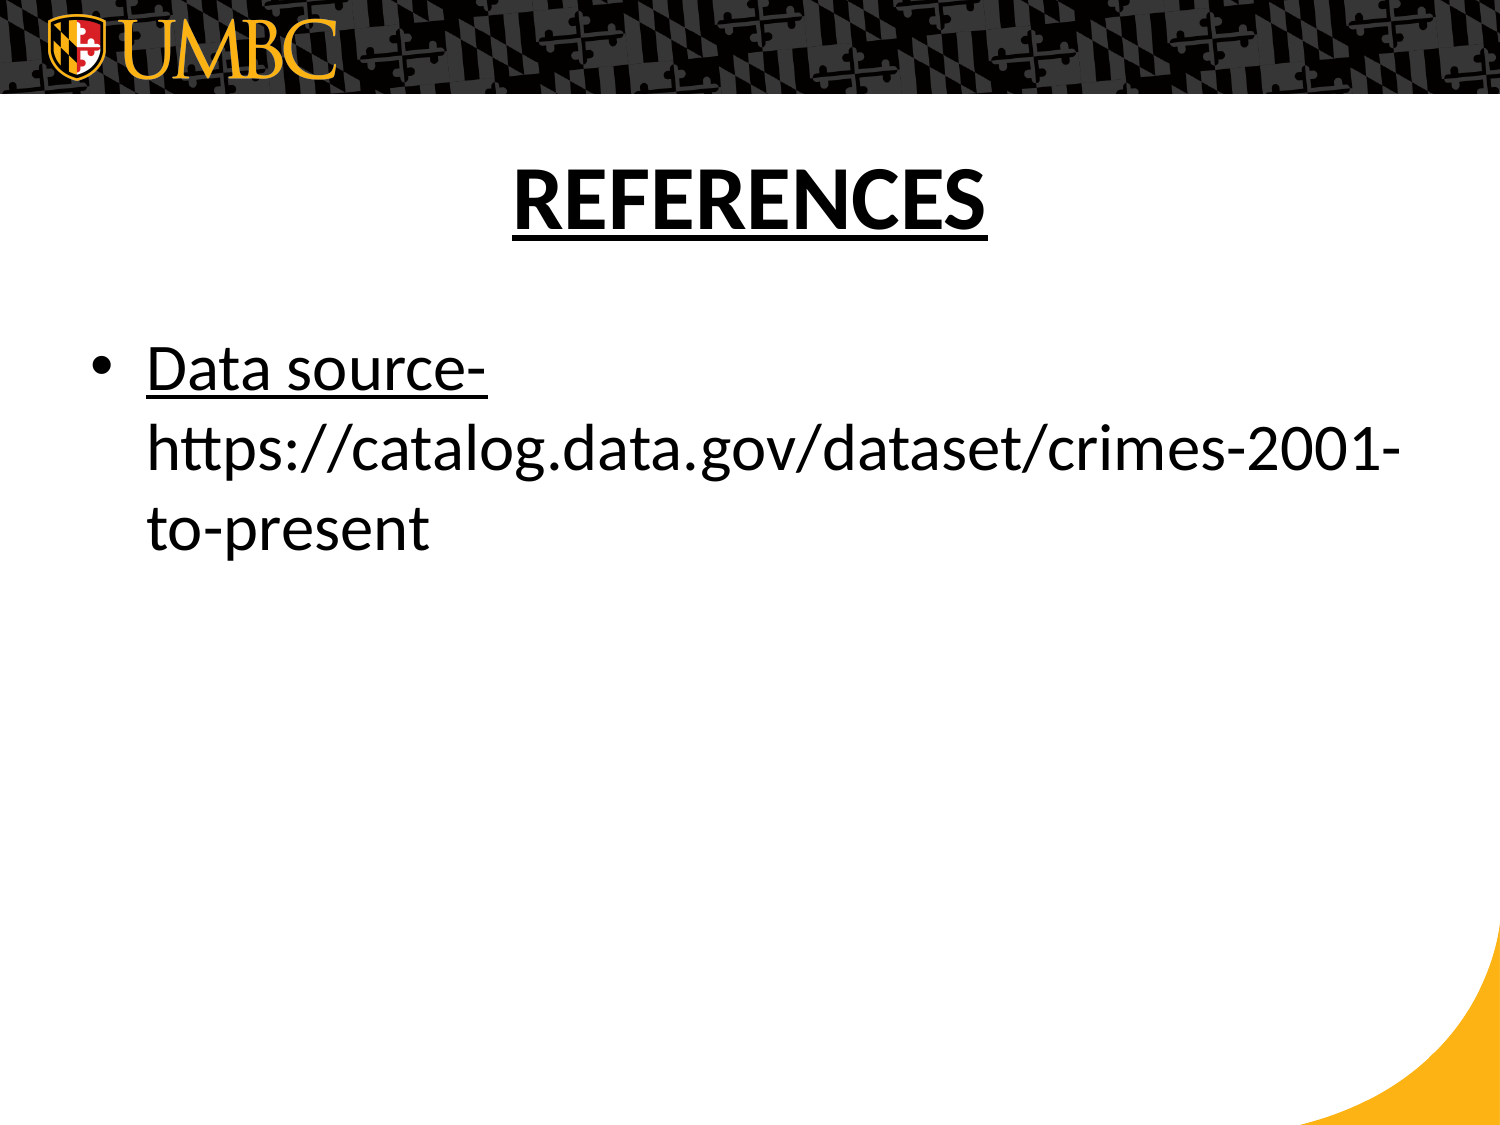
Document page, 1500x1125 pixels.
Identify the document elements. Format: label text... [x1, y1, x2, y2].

list Data source- https://catalog.data.gov/dataset/crimes-2001-to-present [75, 316, 1425, 1005]
picture [1299, 921, 1500, 1125]
title REFERENCES [75, 98, 1425, 287]
picture [0, 0, 1500, 94]
